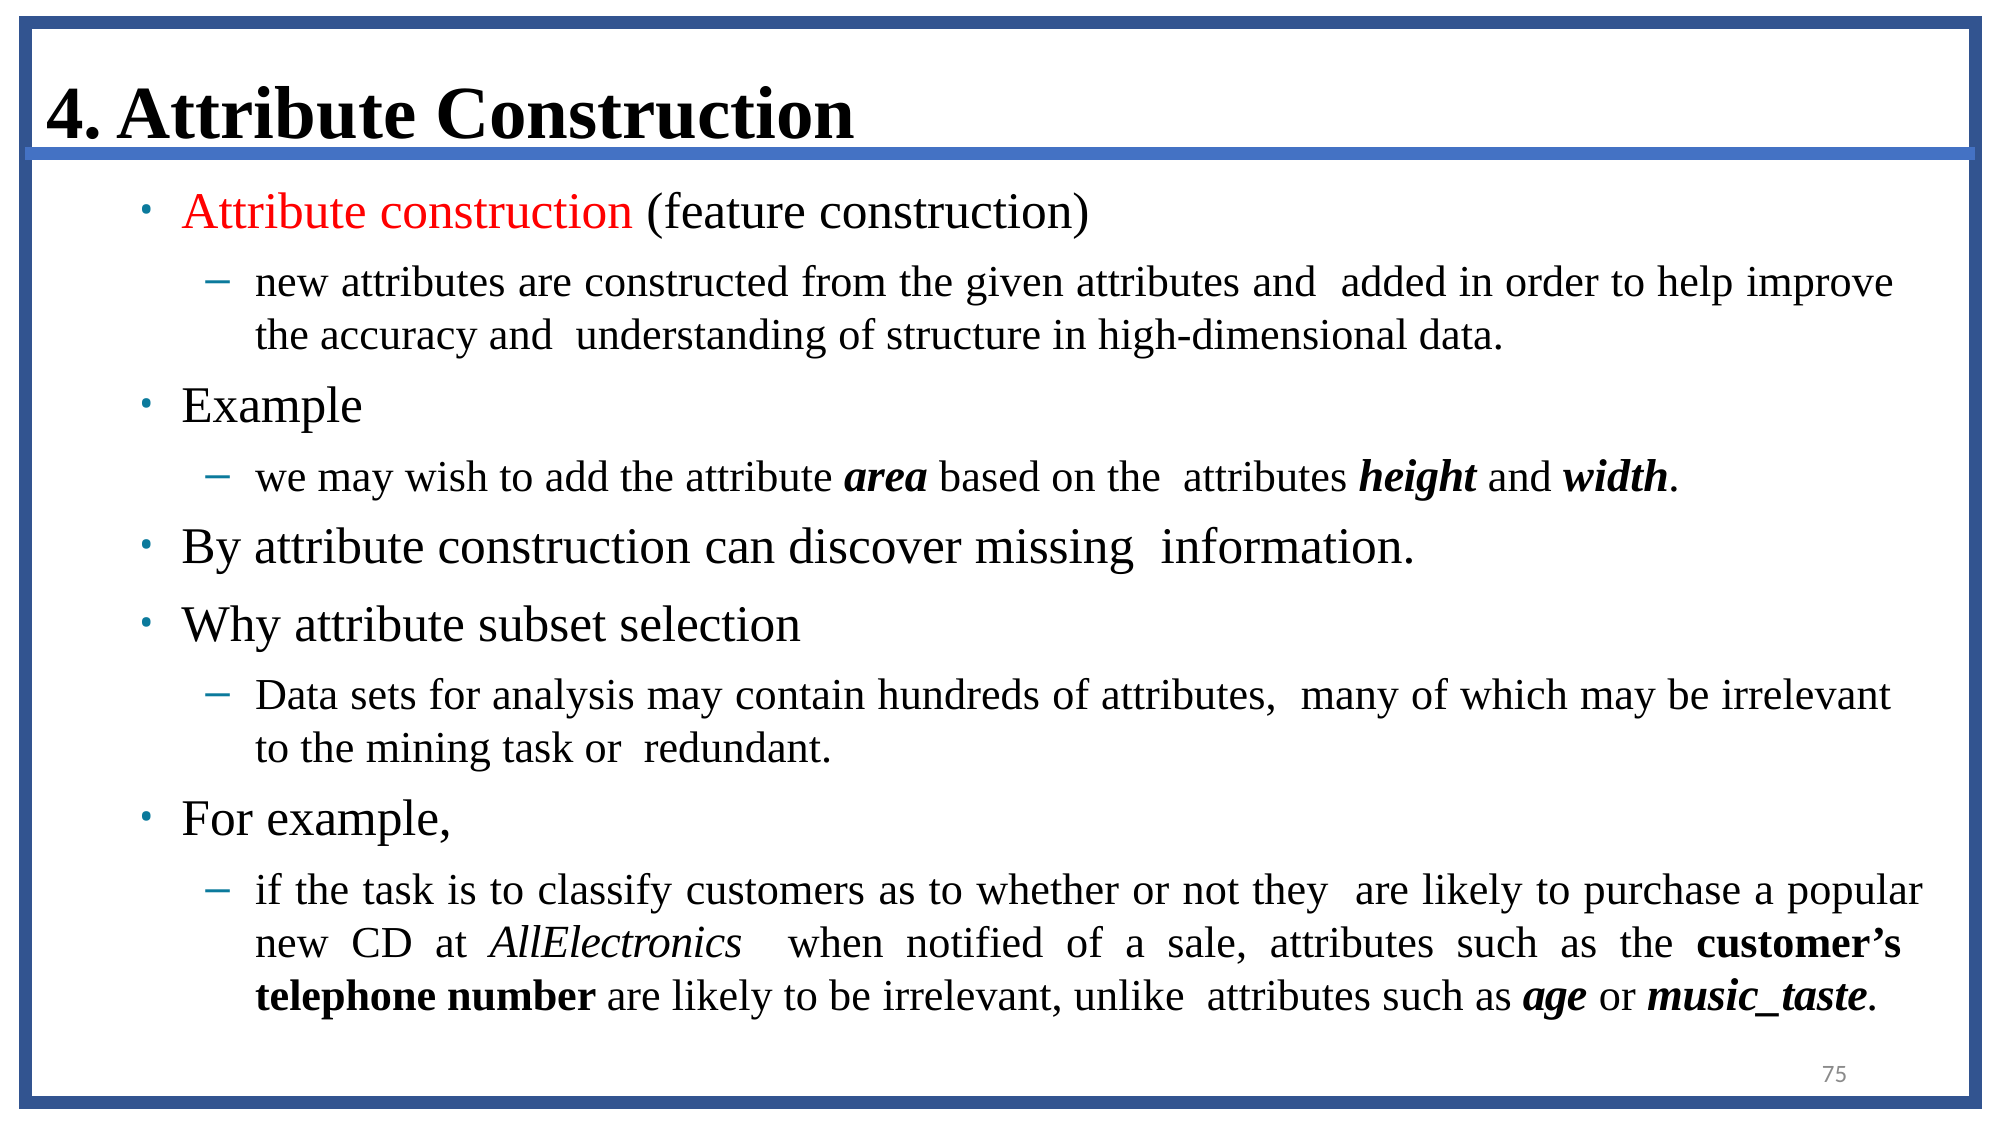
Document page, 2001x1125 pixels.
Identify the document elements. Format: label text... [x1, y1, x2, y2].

text_box [24, 21, 1976, 1104]
title 4. Attribute Construction [44, 12, 1794, 21]
text_box Why attribute subset selection Data sets for analysis may contain hundreds of attributes, many of which may be irrelevant to the mining task or redundant. For example, if the task is to classify customers as to whether or not they are likely to purchase a popular new CD at AllElectronics when notified of a sale, attributes such as the customer’s telephone number are likely to be irrelevant, unlike attributes such as age or music_taste. [137, 573, 1925, 1020]
